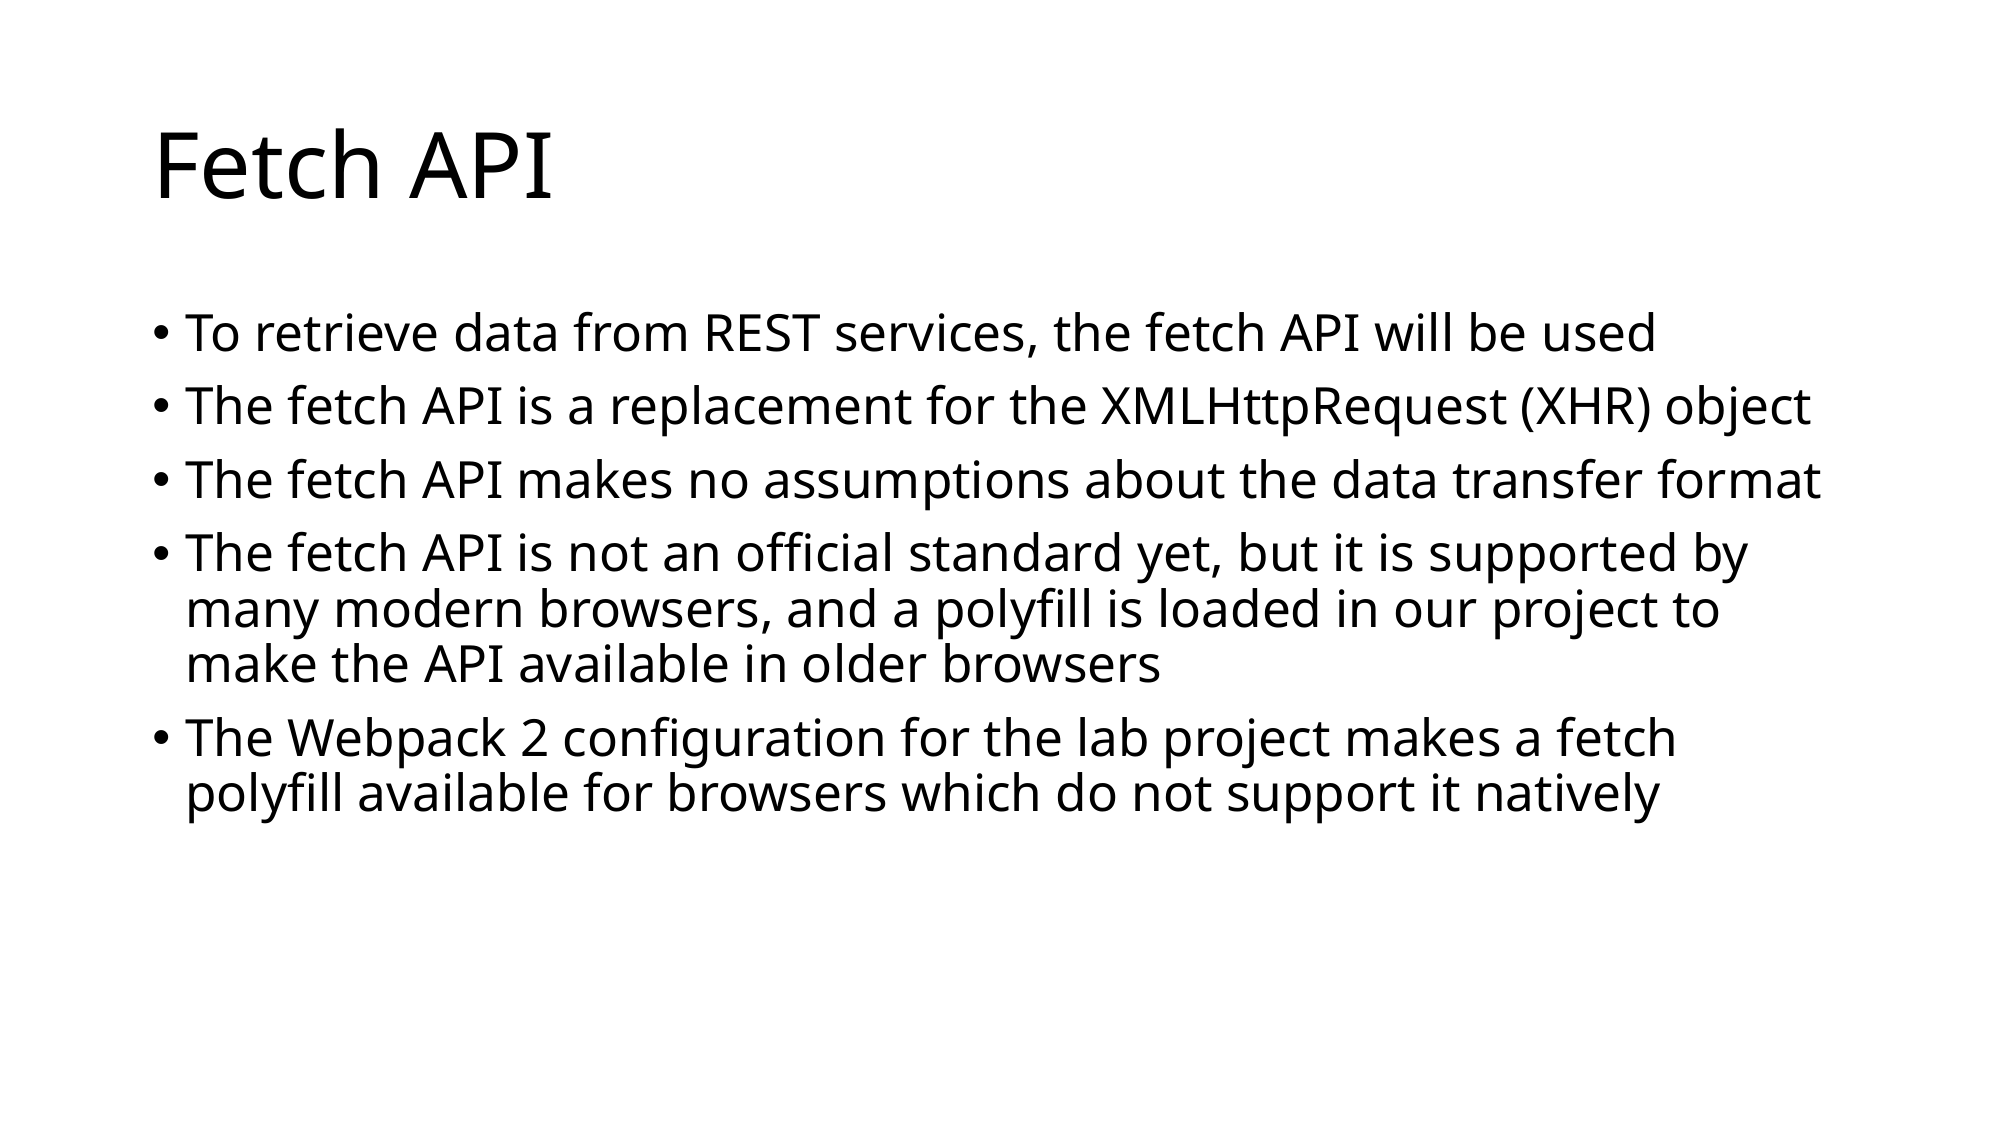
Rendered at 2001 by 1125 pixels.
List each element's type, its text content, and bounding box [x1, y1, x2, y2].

title Fetch API [137, 59, 1863, 278]
list To retrieve data from REST services, the fetch API will be used The fetch API is a replacement for the XMLHttpRequest (XHR) object The fetch API makes no assumptions about the data transfer format The fetch API is not an official standard yet, but it is supported by many modern browsers, and a polyfill is loaded in our project to make the API available in older browsers The Webpack 2 configuration for the lab project makes a fetch polyfill available for browsers which do not support it natively [137, 299, 1863, 1014]
